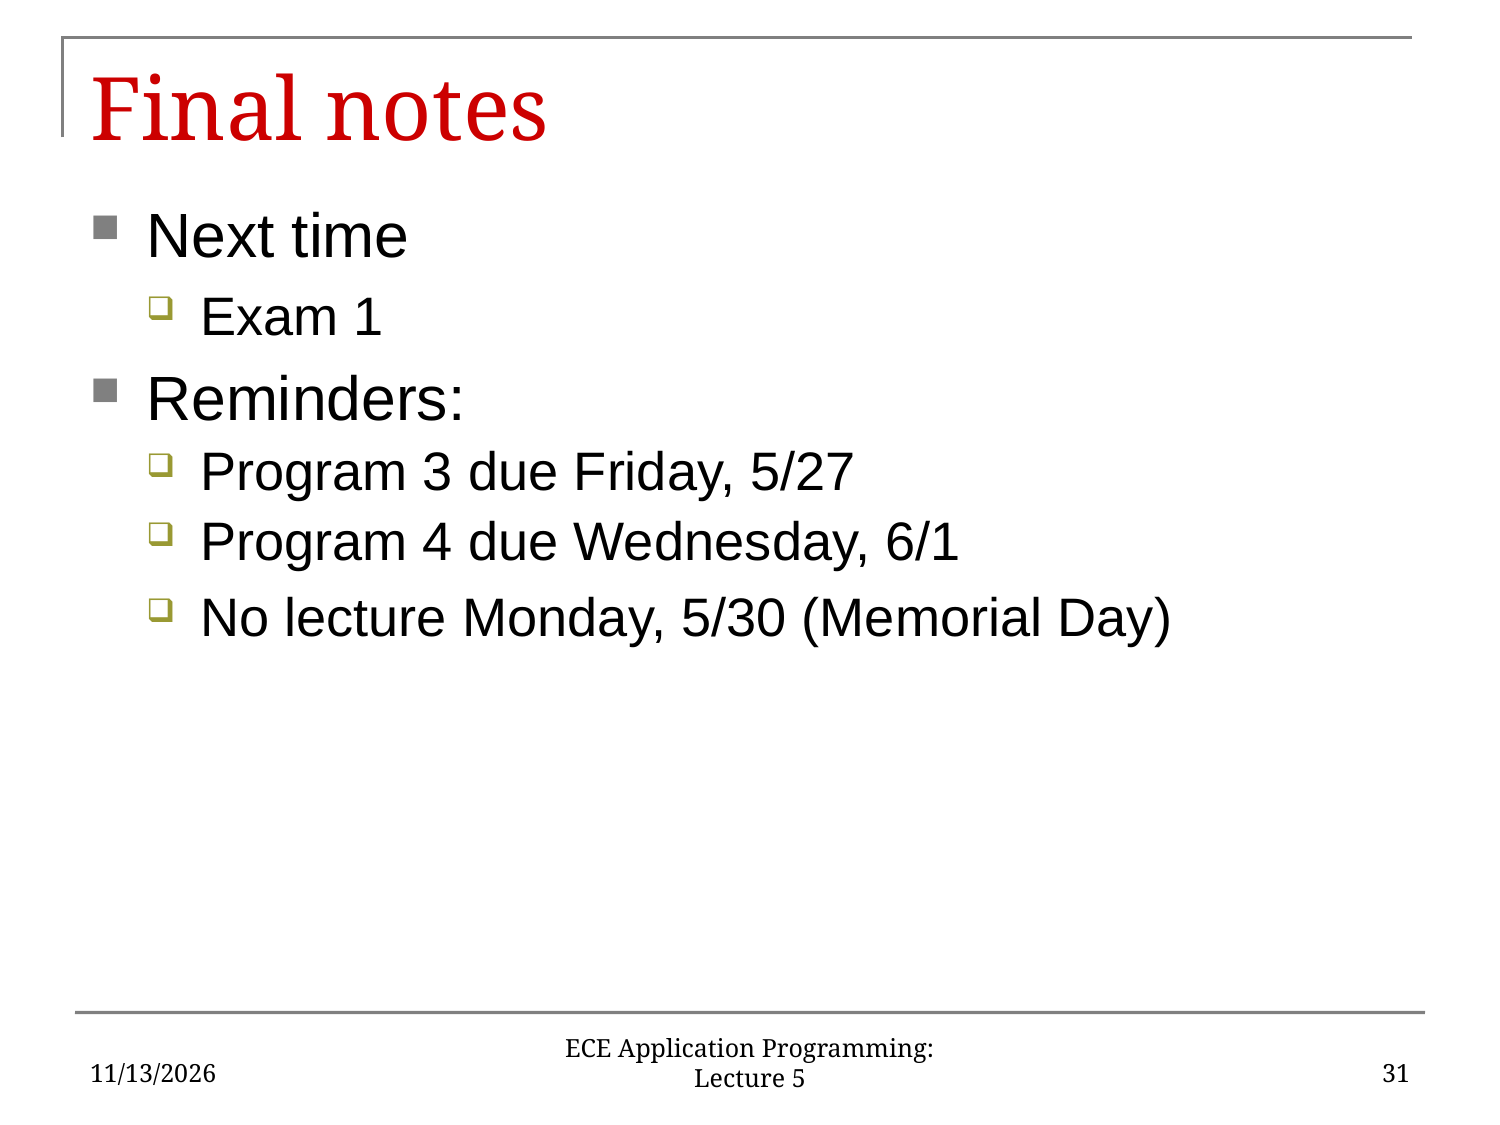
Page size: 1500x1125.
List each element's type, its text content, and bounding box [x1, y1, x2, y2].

slide_number 31 [1074, 1023, 1426, 1100]
list Next time Exam 1 Reminders: Program 3 due Friday, 5/27 Program 4 due Wednesday, 6/1 No lecture Monday, 5/30 (Memorial Day) [75, 187, 1425, 1006]
footer ECE Application Programming: Lecture 5 [512, 1024, 988, 1101]
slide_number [74, 1023, 426, 1100]
title Final notes [75, 45, 1425, 163]
